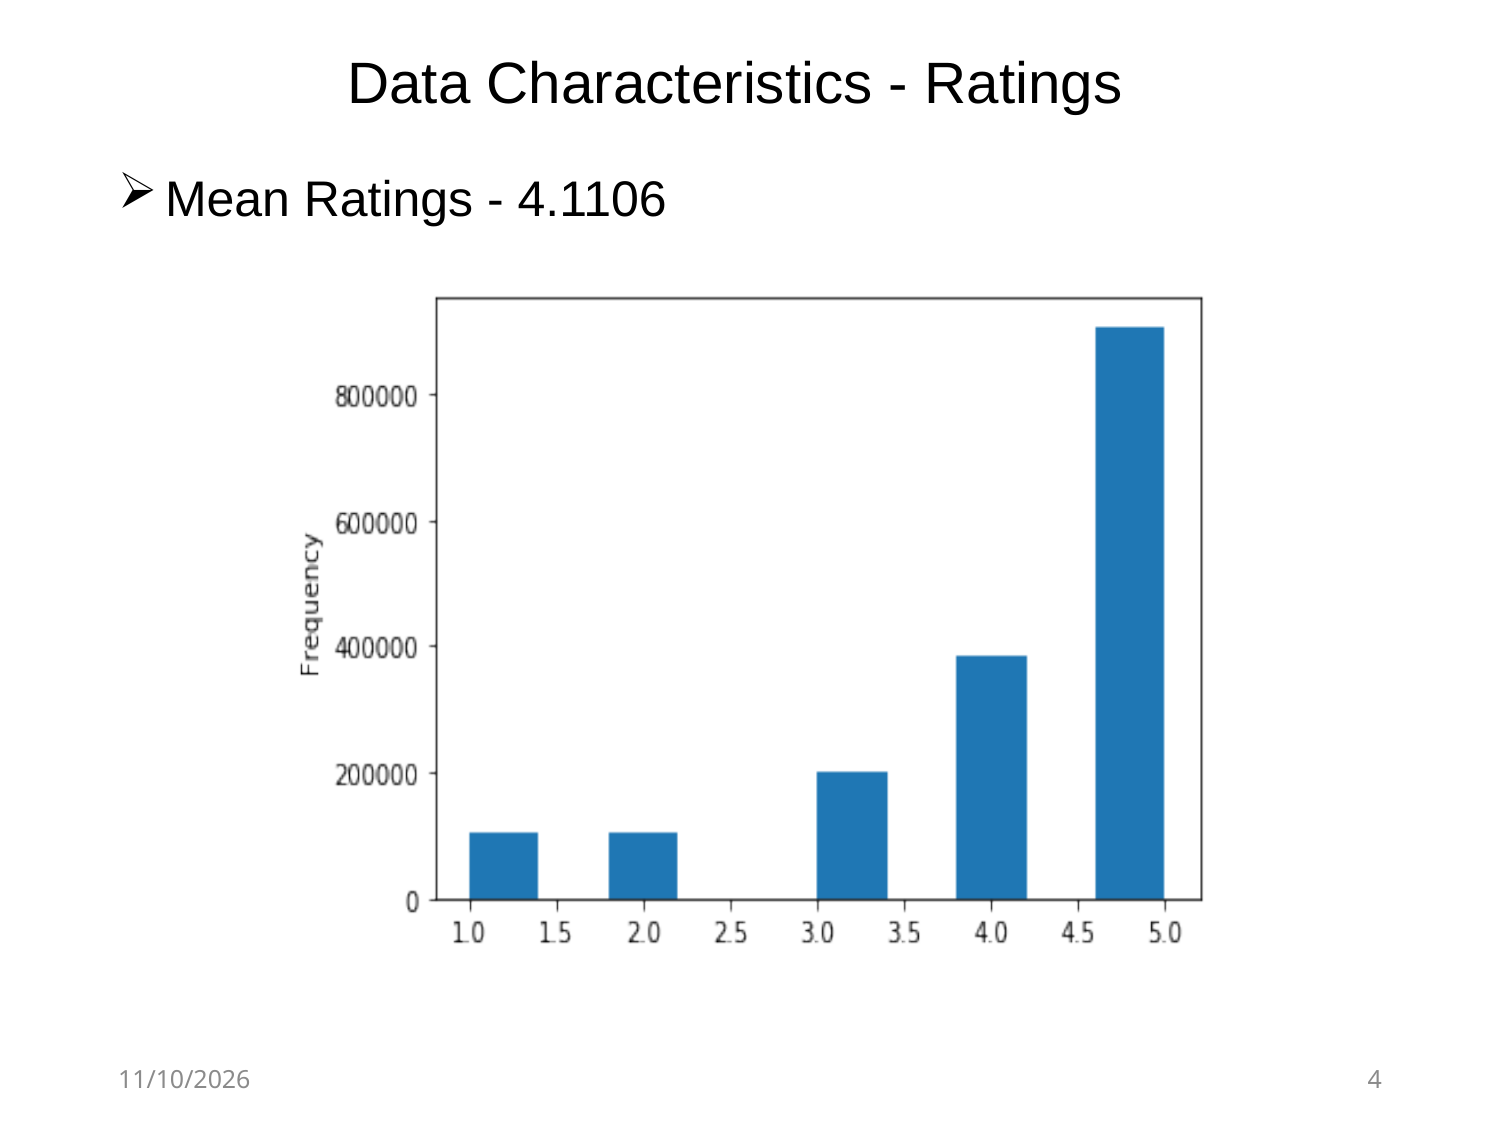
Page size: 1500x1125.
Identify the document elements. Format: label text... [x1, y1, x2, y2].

list Mean Ratings - 4.1106 [103, 159, 1398, 999]
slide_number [103, 1058, 507, 1103]
picture [284, 281, 1215, 966]
slide_number 4 [993, 1058, 1397, 1103]
title Data Characteristics - Ratings [74, 14, 1397, 123]
